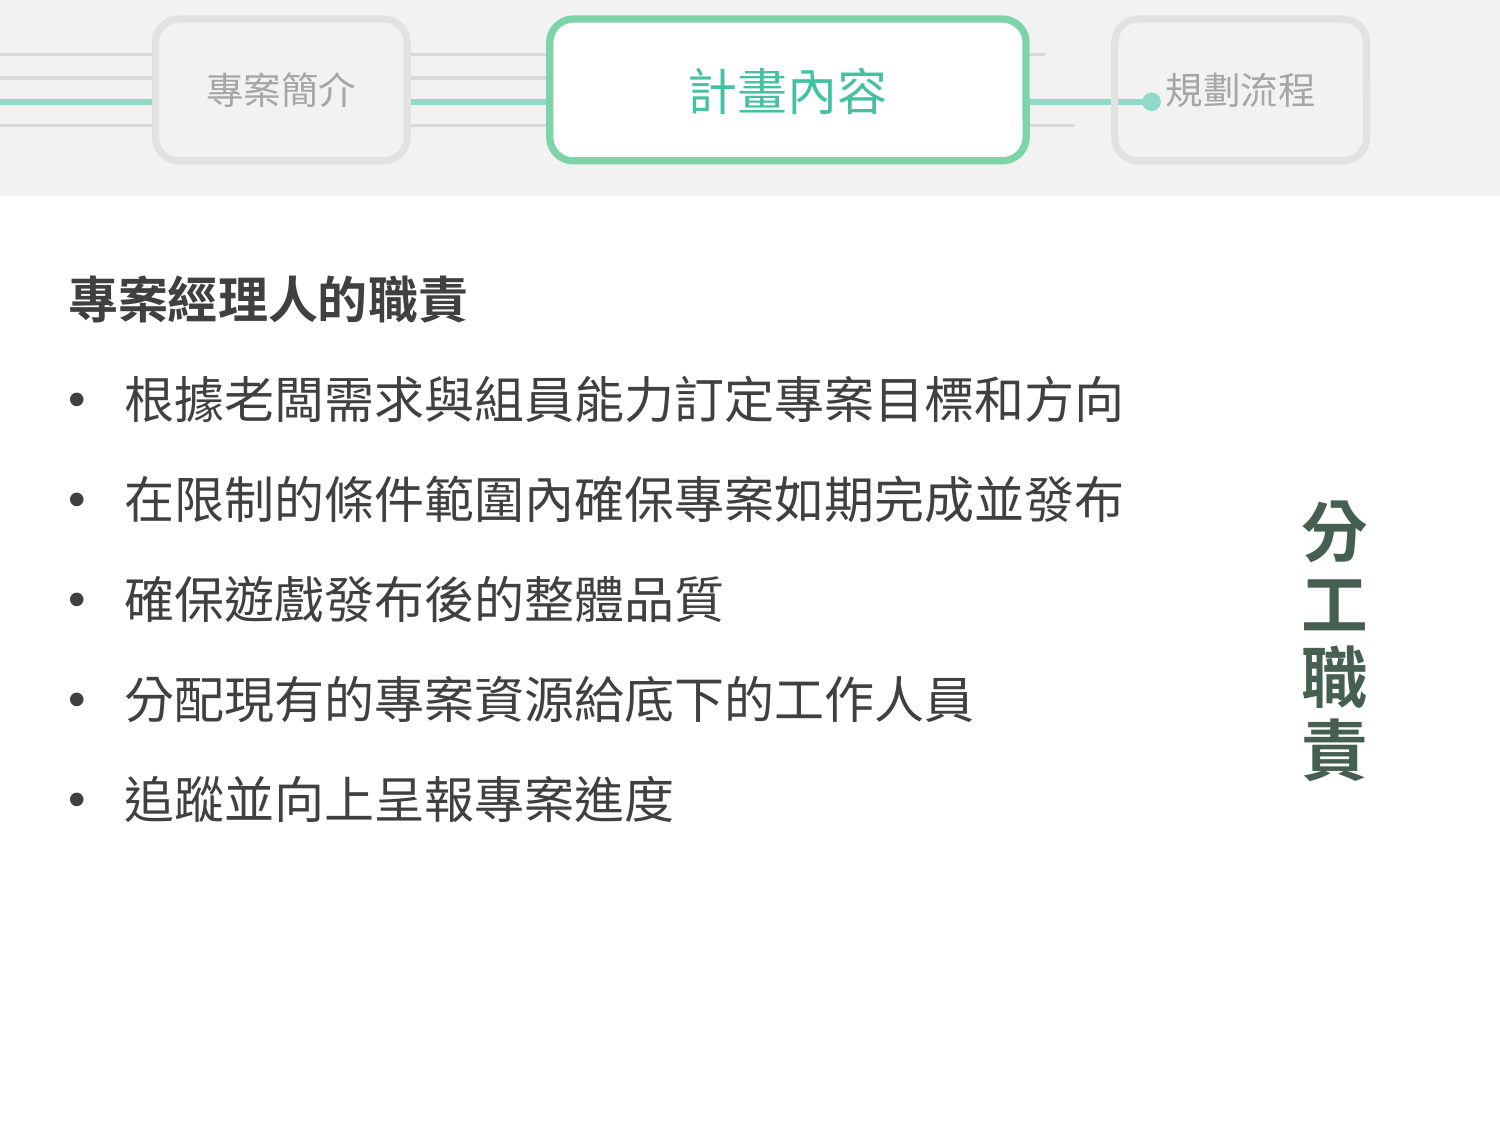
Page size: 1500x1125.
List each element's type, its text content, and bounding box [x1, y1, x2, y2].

list 專案經理人的職責 根據老闆需求與組員能力訂定專案目標和方向 在限制的條件範圍內確保專案如期完成並發布 確保遊戲發布後的整體品質 分配現有的專案資源給底下的工作人員 追蹤並向上呈報專案進度 [53, 231, 1151, 1045]
title 分工職責 [1194, 231, 1469, 1050]
